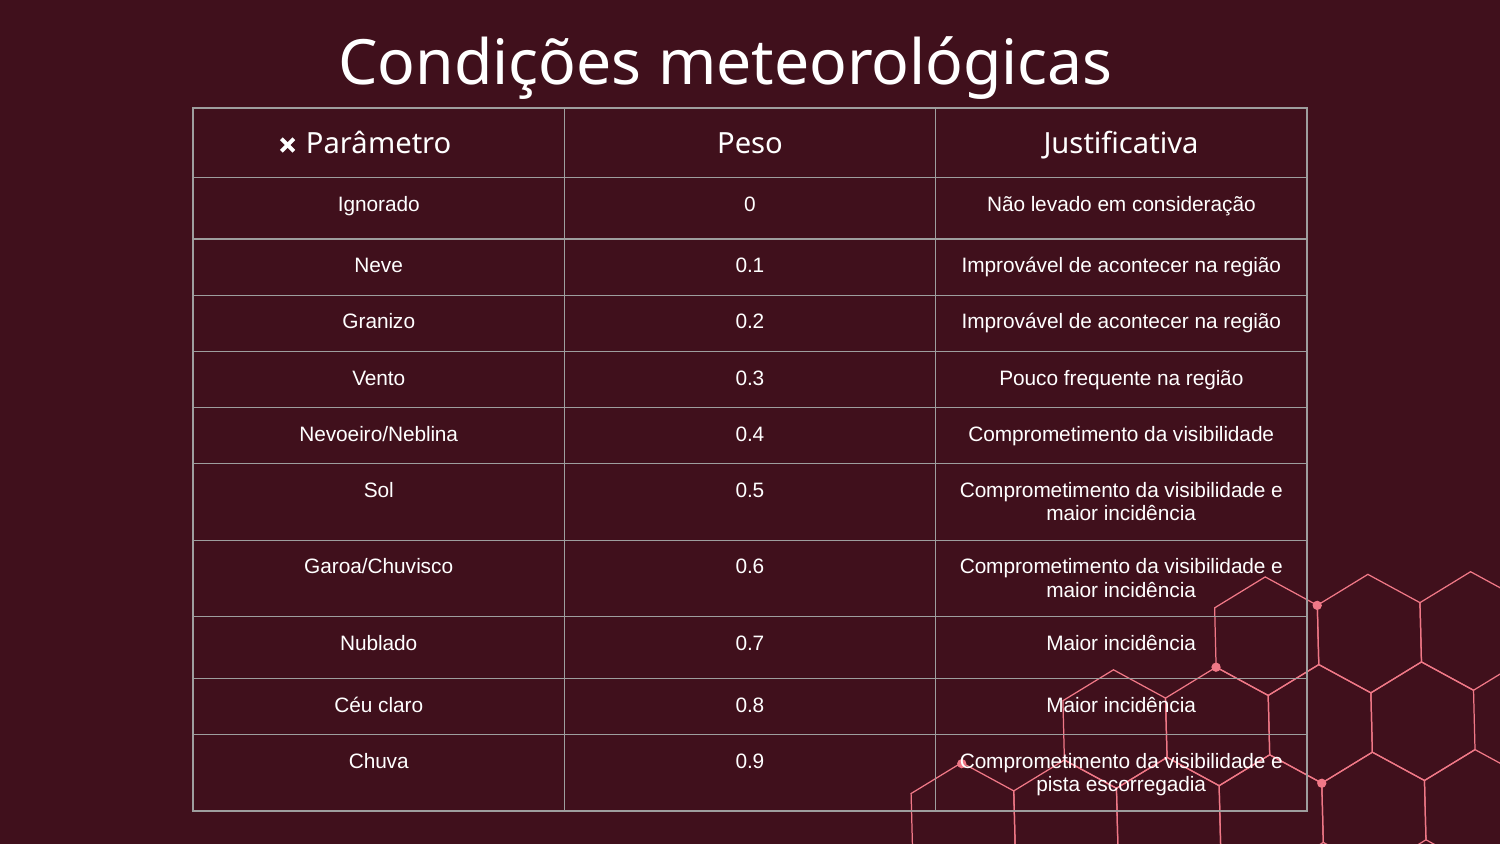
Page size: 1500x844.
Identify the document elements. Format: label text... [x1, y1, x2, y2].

table_cell Nevoeiro/Neblina [194, 408, 564, 463]
table_cell 0.4 [565, 408, 935, 463]
table_cell Comprometimento da visibilidade [936, 408, 1306, 463]
table_cell Comprometimento da visibilidade e maior incidência [936, 541, 1306, 616]
table_cell 0 [565, 178, 935, 238]
table_cell Comprometimento da visibilidade e pista escorregadia [936, 735, 1306, 810]
table_cell 0.8 [565, 679, 935, 734]
table_cell Céu claro [194, 679, 564, 734]
title Condições meteorológicas [101, 7, 1367, 91]
table_cell 0.9 [565, 735, 935, 810]
table_cell Maior incidência [936, 617, 1306, 678]
table_cell 0.6 [565, 541, 935, 616]
table_cell Nublado [194, 617, 564, 678]
table_cell Não levado em consideração [936, 178, 1306, 238]
table_cell Improvável de acontecer na região [936, 296, 1306, 351]
table_header Justificativa [936, 109, 1306, 177]
table_cell 0.2 [565, 296, 935, 351]
table_cell Sol [194, 464, 564, 540]
table_cell Neve [194, 240, 564, 295]
table_cell Improvável de acontecer na região [936, 240, 1306, 295]
table_cell Vento [194, 352, 564, 407]
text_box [281, 138, 295, 152]
table_cell Pouco frequente na região [936, 352, 1306, 407]
table_header Peso [565, 109, 935, 177]
table_cell Chuva [194, 735, 564, 810]
table_header Parâmetro [194, 109, 564, 177]
table_cell Comprometimento da visibilidade e maior incidência [936, 464, 1306, 540]
table_cell Garoa/Chuvisco [194, 541, 564, 616]
table_cell 0.7 [565, 617, 935, 678]
table_cell Granizo [194, 296, 564, 351]
table_cell Ignorado [194, 178, 564, 238]
table_cell Maior incidência [936, 679, 1306, 734]
table_cell 0.1 [565, 240, 935, 295]
table_cell 0.5 [565, 464, 935, 540]
table_cell 0.3 [565, 352, 935, 407]
